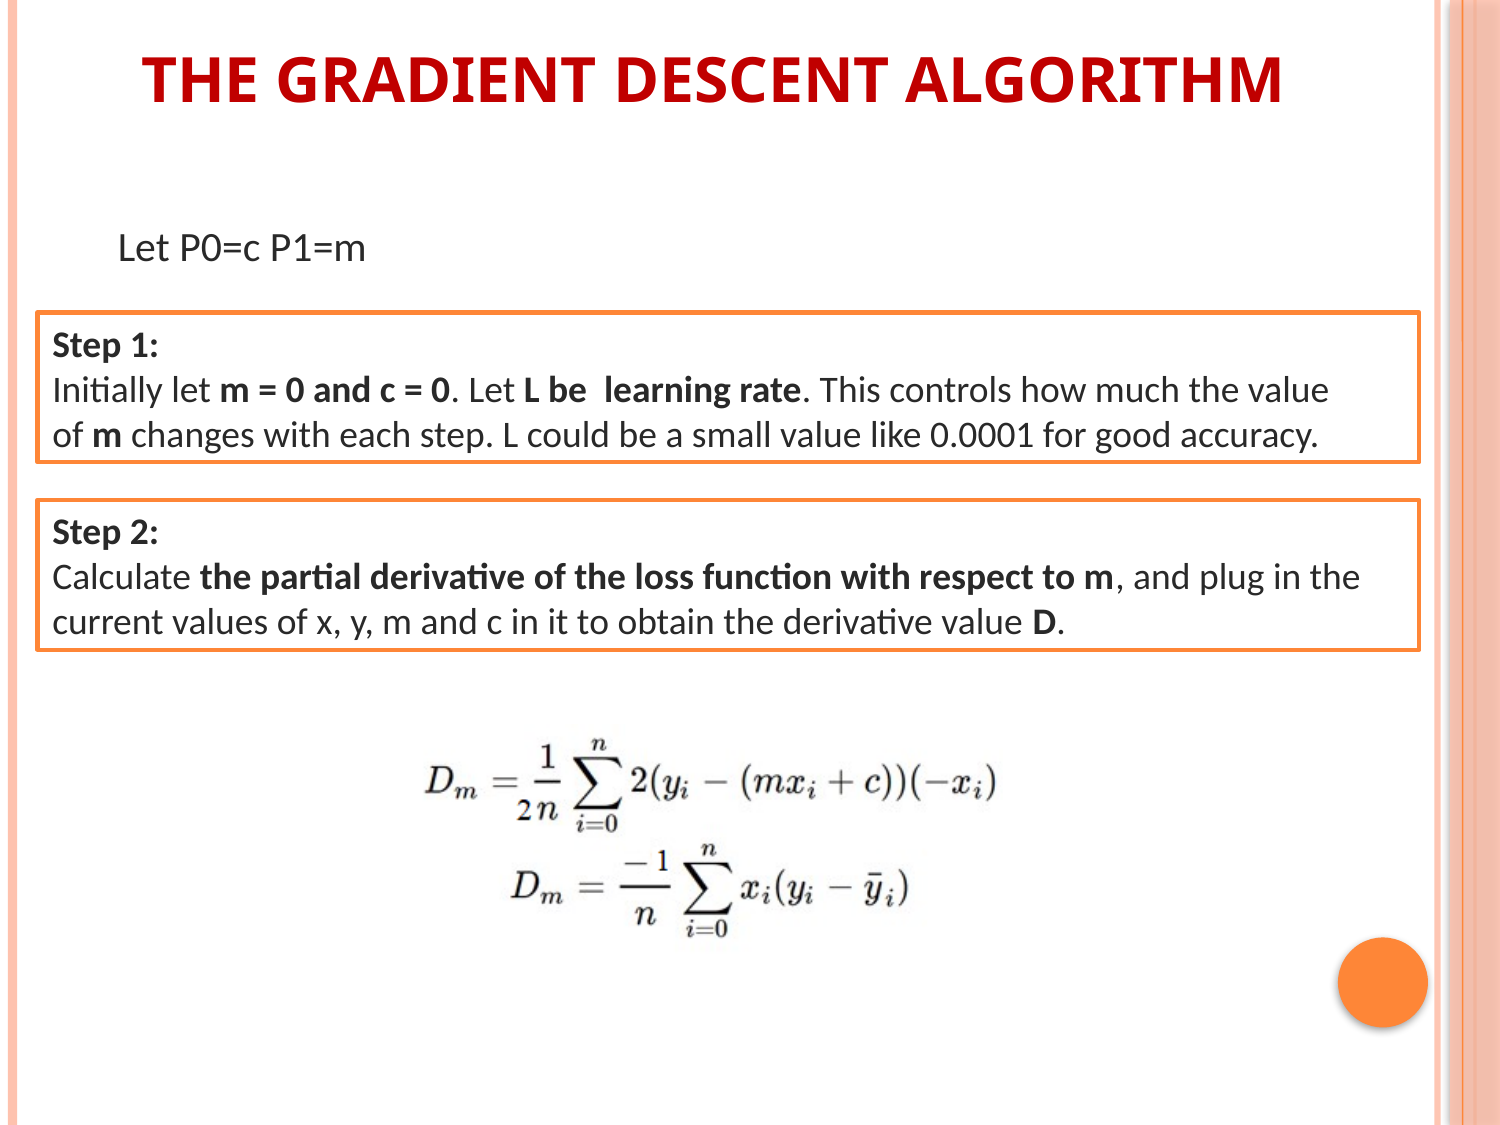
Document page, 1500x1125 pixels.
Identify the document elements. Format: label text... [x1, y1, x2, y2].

text_box The Gradient Descent Algorithm [99, 37, 1325, 115]
text_box Step 1: Initially let m = 0 and c = 0. Let L be learning rate. This controls how much the value of m changes with each step. L could be a small value like 0.0001 for good accuracy. [35, 310, 1421, 464]
picture [399, 724, 1028, 972]
text_box Let P0=c P1=m [103, 212, 1388, 310]
text_box Step 2: Calculate the partial derivative of the loss function with respect to m, and plug in the current values of x, y, m and c in it to obtain the derivative value D. [35, 498, 1421, 652]
